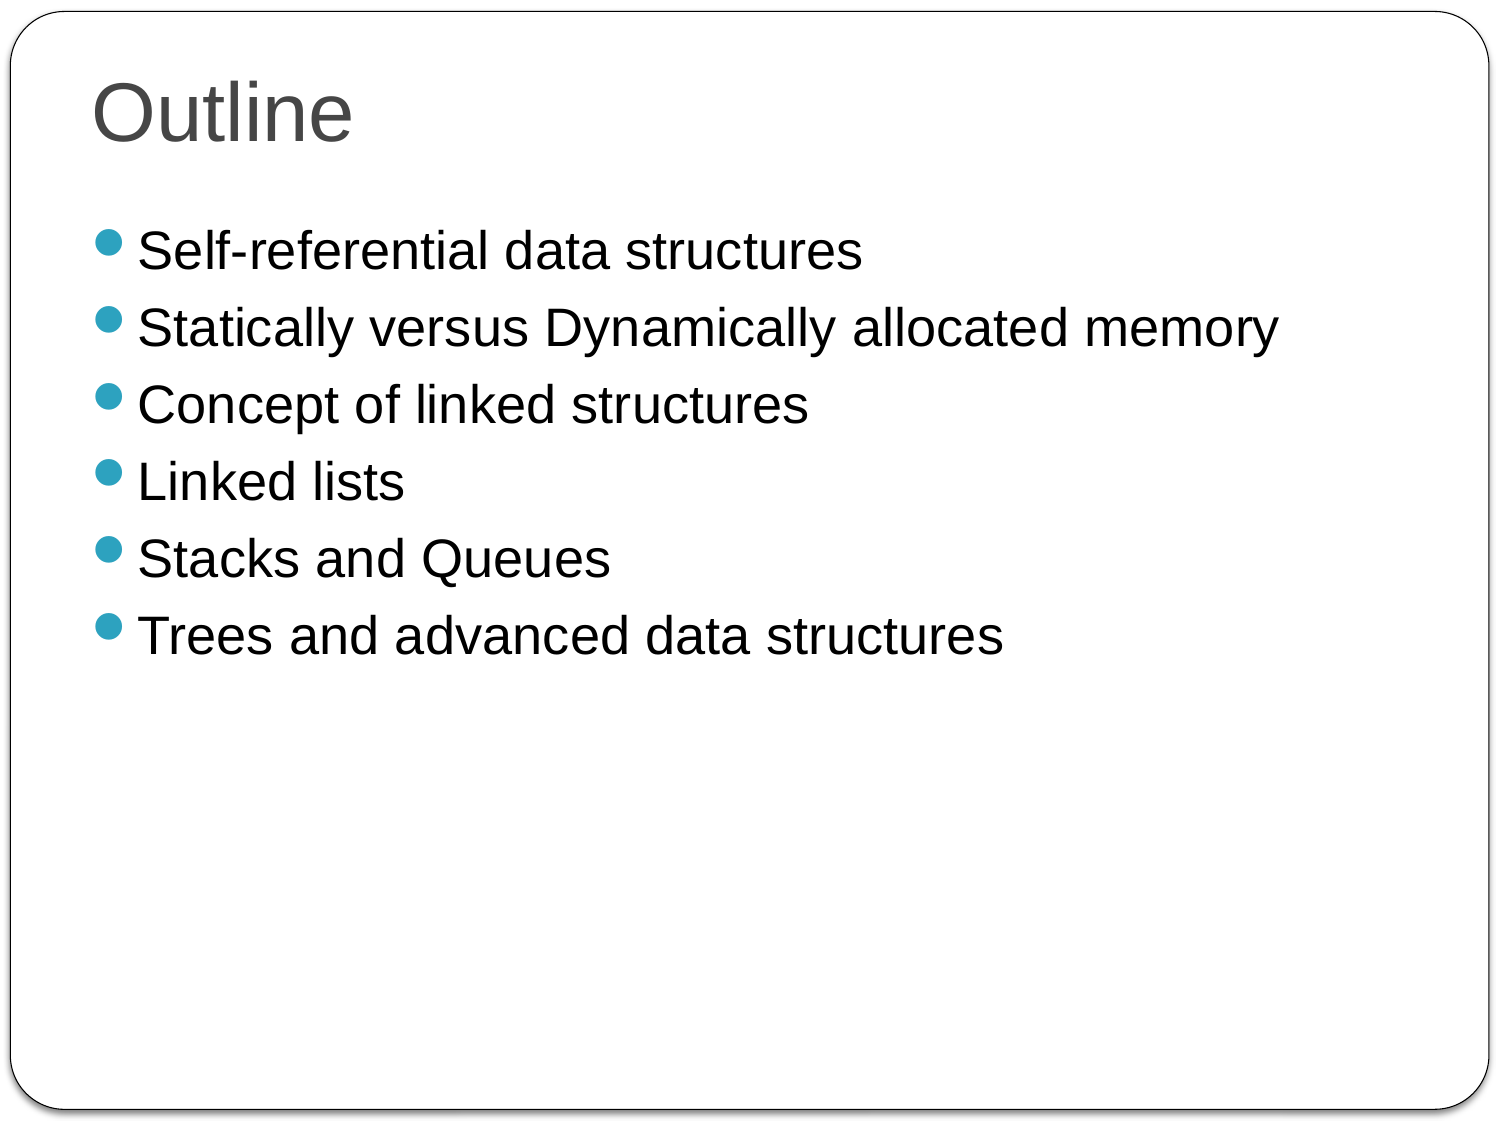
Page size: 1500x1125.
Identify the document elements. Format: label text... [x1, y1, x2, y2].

list Self-referential data structures Statically versus Dynamically allocated memory Concept of linked structures Linked lists Stacks and Queues Trees and advanced data structures [76, 208, 1425, 988]
title Outline [76, 45, 1425, 173]
